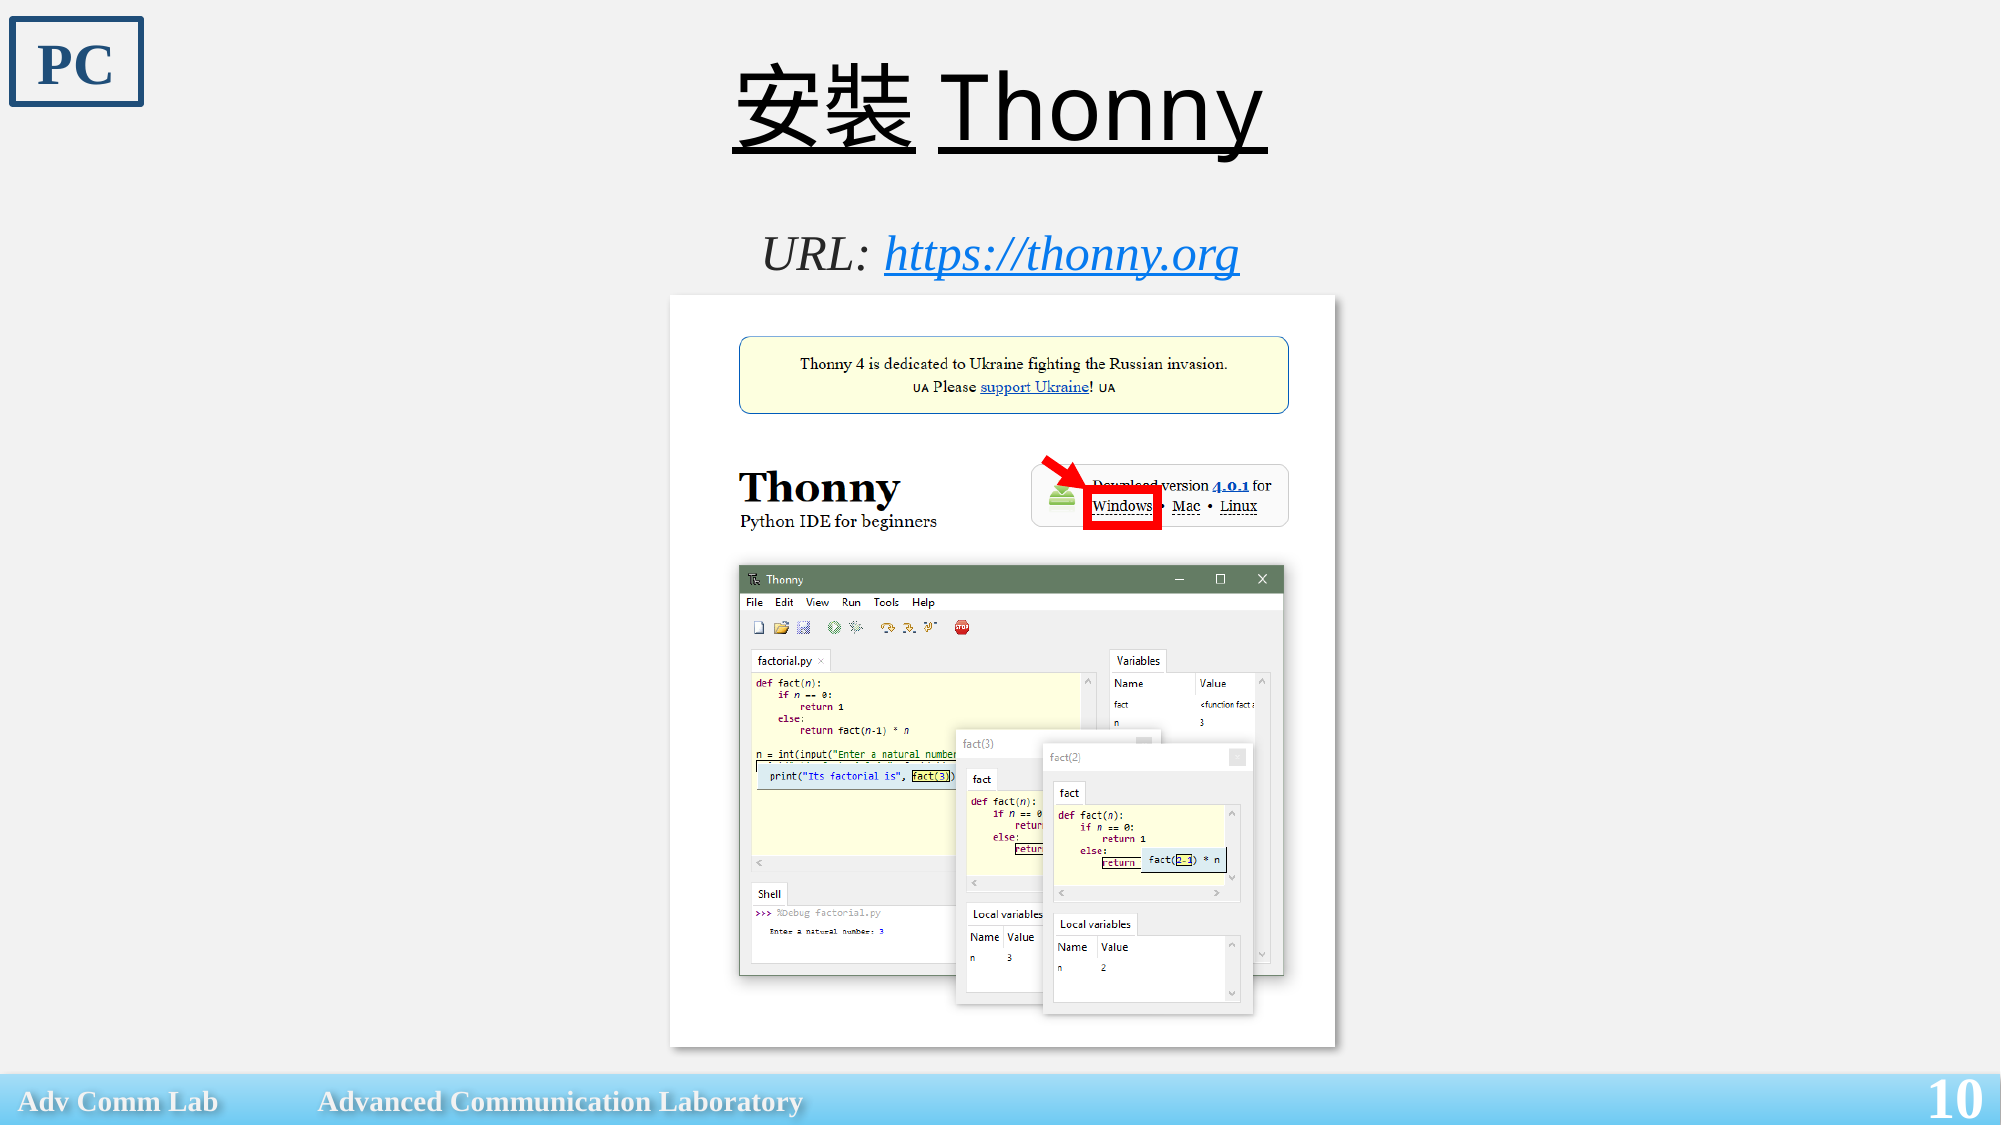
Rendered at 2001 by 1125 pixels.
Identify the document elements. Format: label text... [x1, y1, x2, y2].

picture [670, 295, 1335, 1047]
list URL: https://thonny.org [0, 219, 2000, 296]
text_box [1043, 459, 1088, 490]
text_box PC [12, 19, 141, 104]
slide_number 10 [1550, 1065, 2000, 1125]
title 安裝Thonny [137, 2, 1863, 219]
